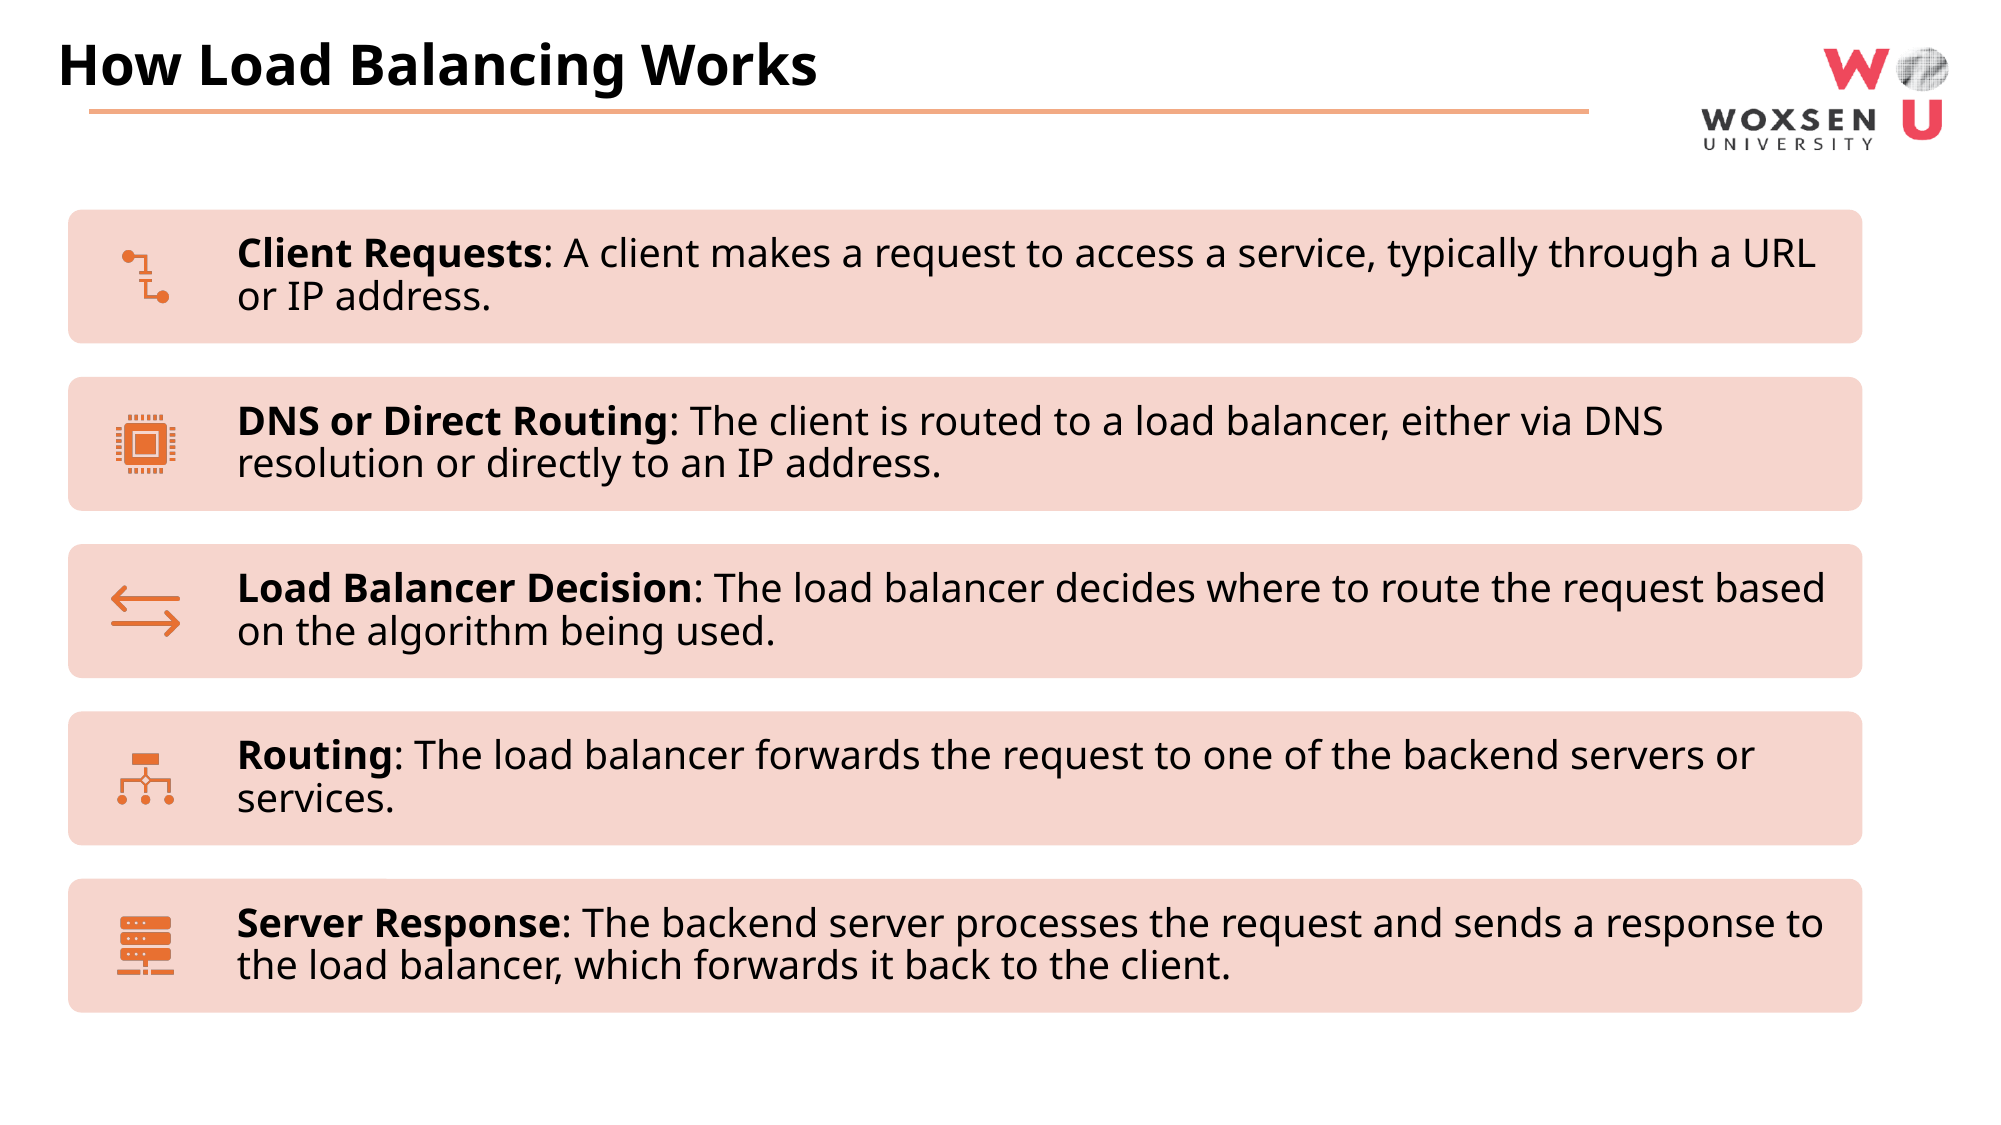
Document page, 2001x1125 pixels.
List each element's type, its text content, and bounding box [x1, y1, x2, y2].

title How Load Balancing Works [42, 0, 1768, 176]
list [67, 208, 1863, 1014]
picture [1649, 4, 2000, 194]
